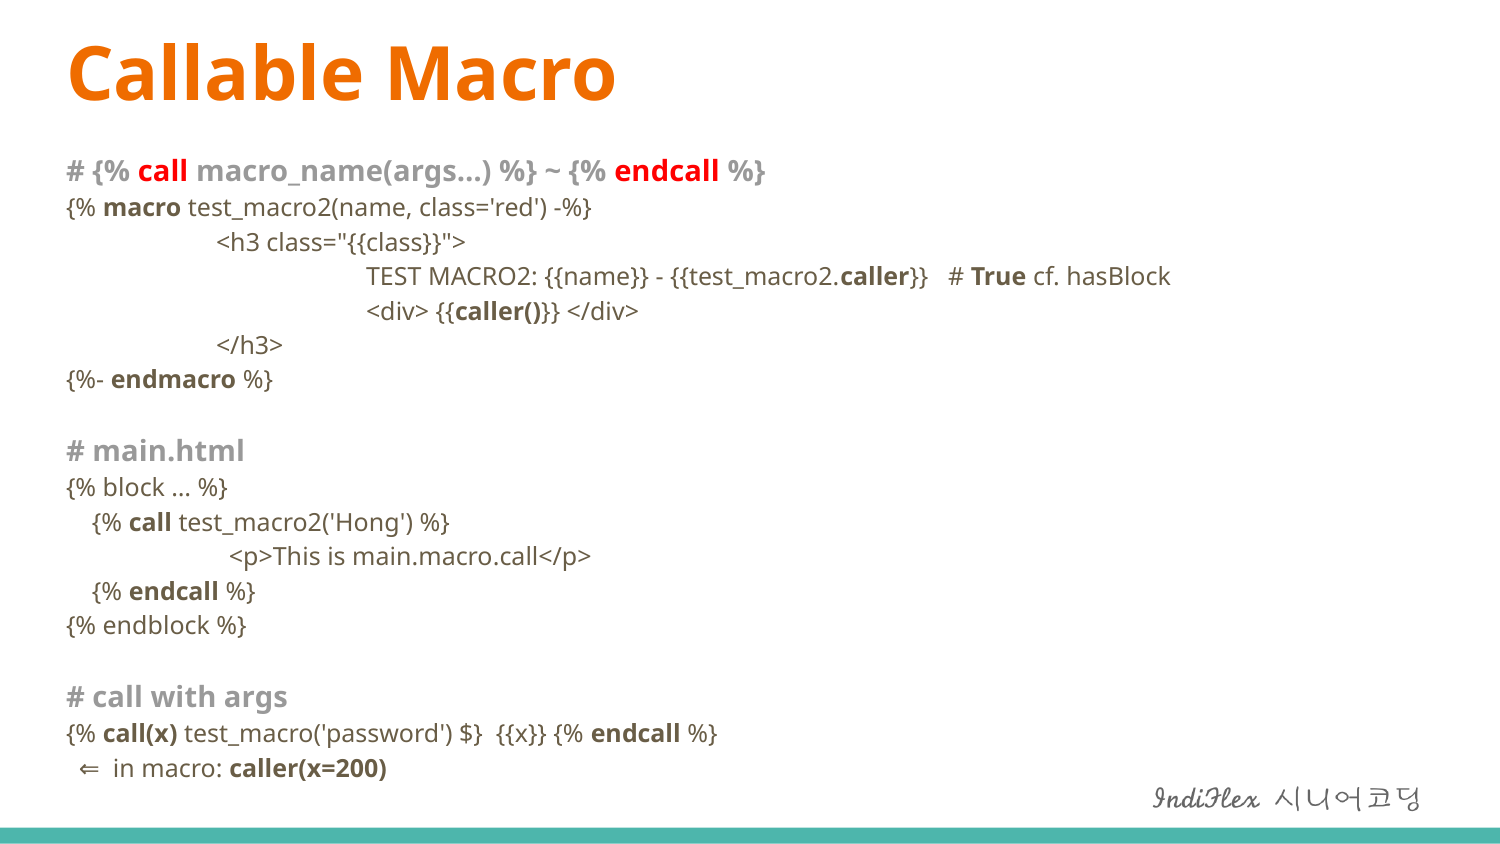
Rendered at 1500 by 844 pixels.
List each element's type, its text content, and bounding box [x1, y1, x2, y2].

list # {% call macro_name(args…) %} ~ {% endcall %} {% macro test_macro2(name, class='red') -%} <h3 class="{{class}}"> TEST MACRO2: {{name}} - {{test_macro2.caller}} # True cf. hasBlock <div> {{caller()}} </div> </h3> {%- endmacro %} # main.html {% block … %} {% call test_macro2('Hong') %} <p>This is main.macro.call</p> {% endcall %} {% endblock %} # call with args {% call(x) test_macro('password') $} {{x}} {% endcall %} ⇐ in macro: caller(x=200) [51, 132, 1485, 786]
picture [1137, 786, 1434, 816]
title Callable Macro [51, 10, 1449, 127]
